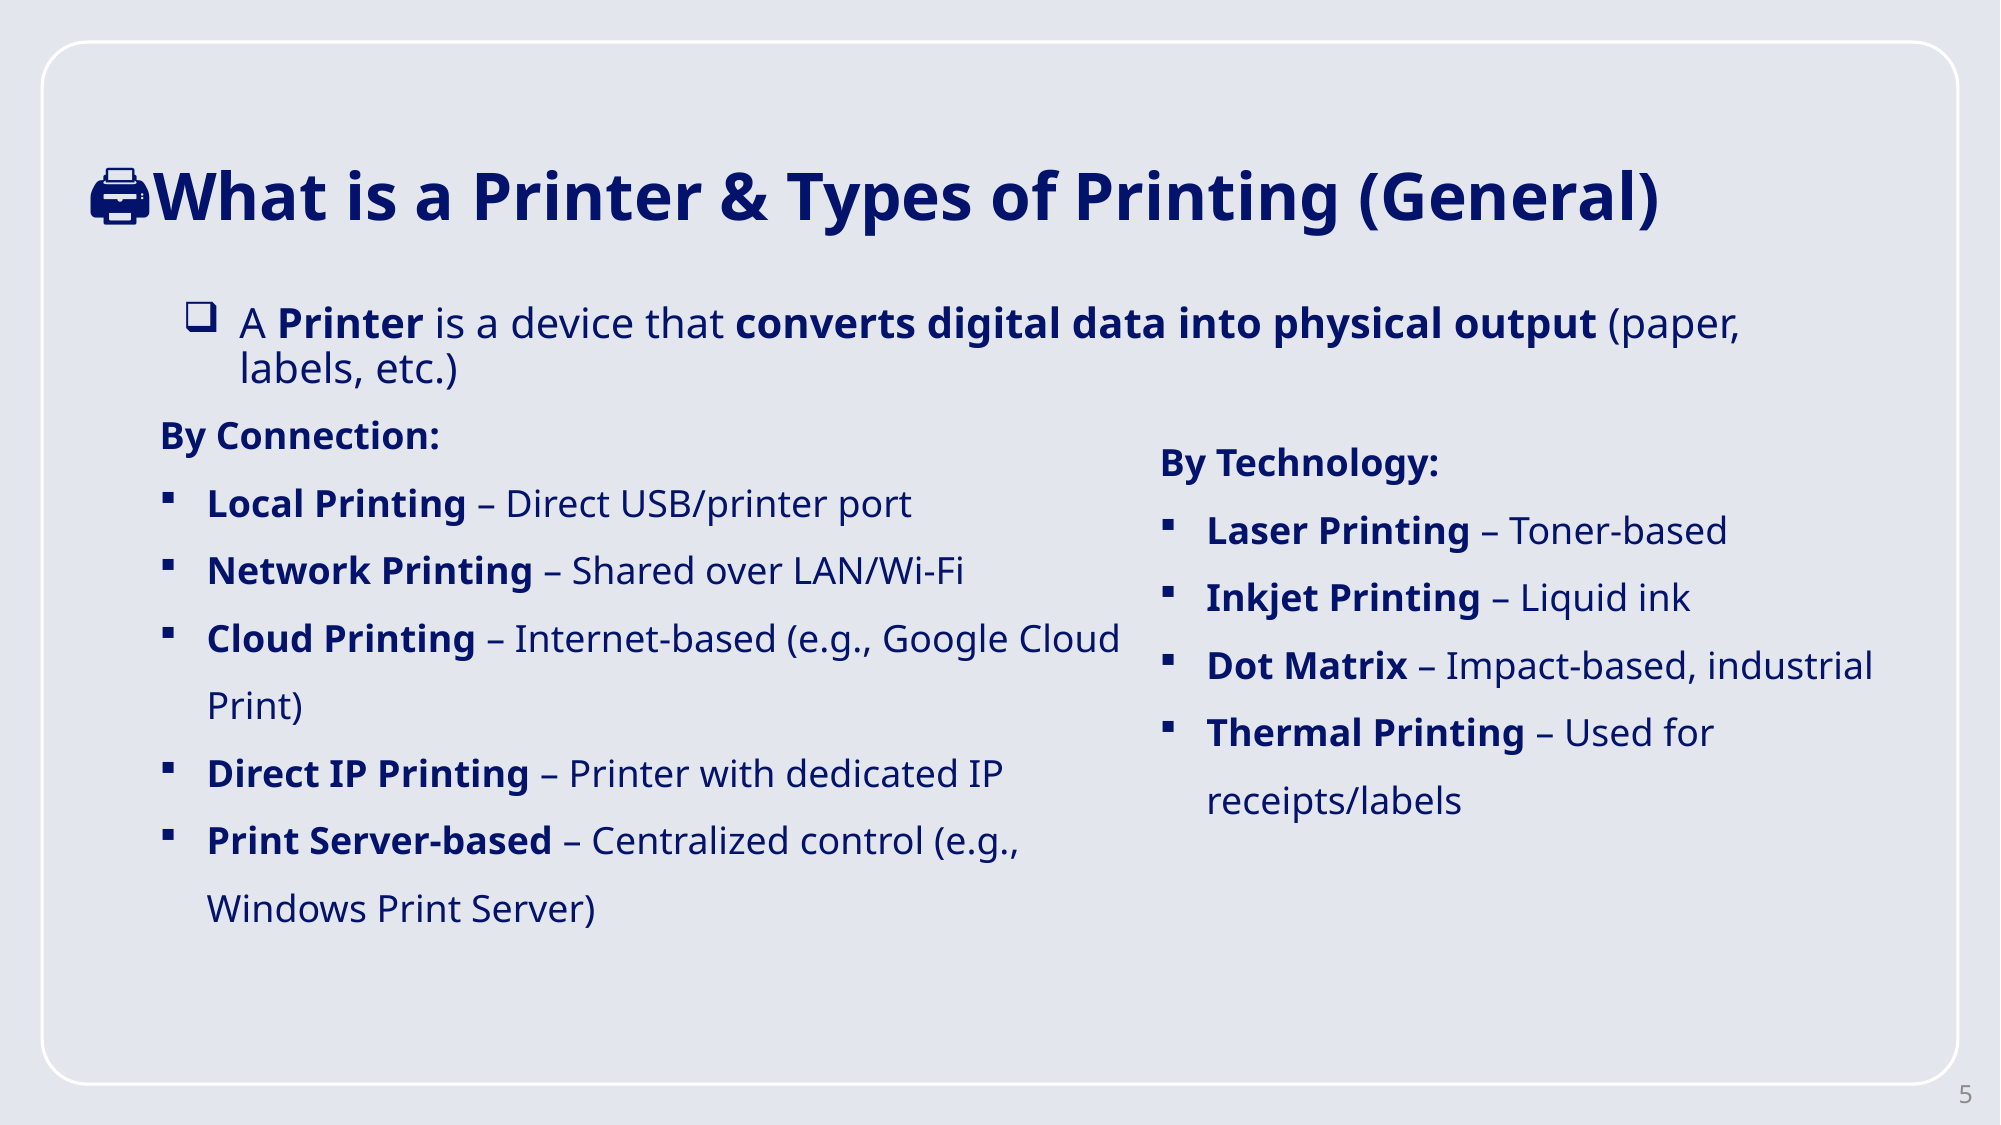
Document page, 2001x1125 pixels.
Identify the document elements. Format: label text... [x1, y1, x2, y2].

list A Printer is a device that converts digital data into physical output (paper, labels, etc.) [168, 295, 1857, 370]
text_box By Technology: Laser Printing – Toner-based Inkjet Printing – Liquid ink Dot Matrix – Impact-based, industrial Thermal Printing – Used for receipts/labels [1144, 431, 1932, 830]
text_box By Connection: Local Printing – Direct USB/printer port Network Printing – Shared over LAN/Wi-Fi Cloud Printing – Internet-based (e.g., Google Cloud Print) Direct IP Printing – Printer with dedicated IP Print Server-based – Centralized control (e.g., Windows Print Server) [144, 382, 1164, 937]
slide_number 5 [1538, 1076, 1988, 1115]
title 🖨️What is a Printer & Types of Printing (General) [72, 112, 1919, 242]
